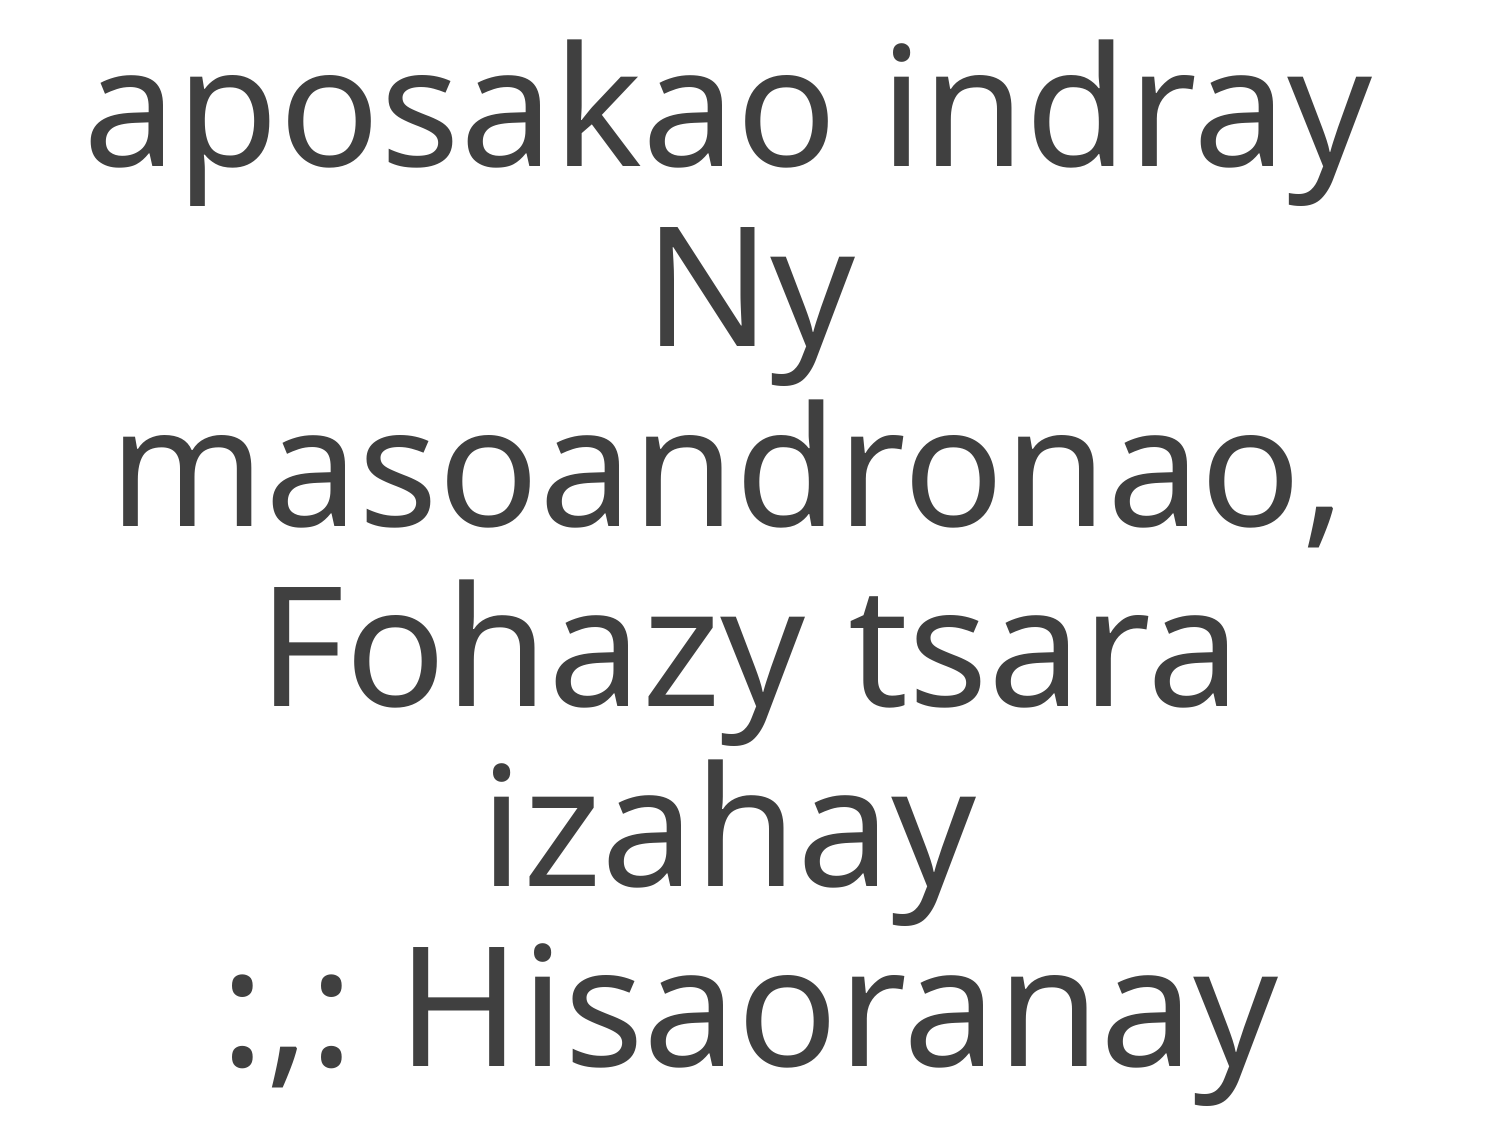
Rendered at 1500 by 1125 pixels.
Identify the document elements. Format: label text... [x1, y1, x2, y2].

title 4. Ka raha aposakao indray Ny masoandronao, Fohazy tsara izahay :,: Hisaoranay anao :,: [0, 453, 1500, 672]
